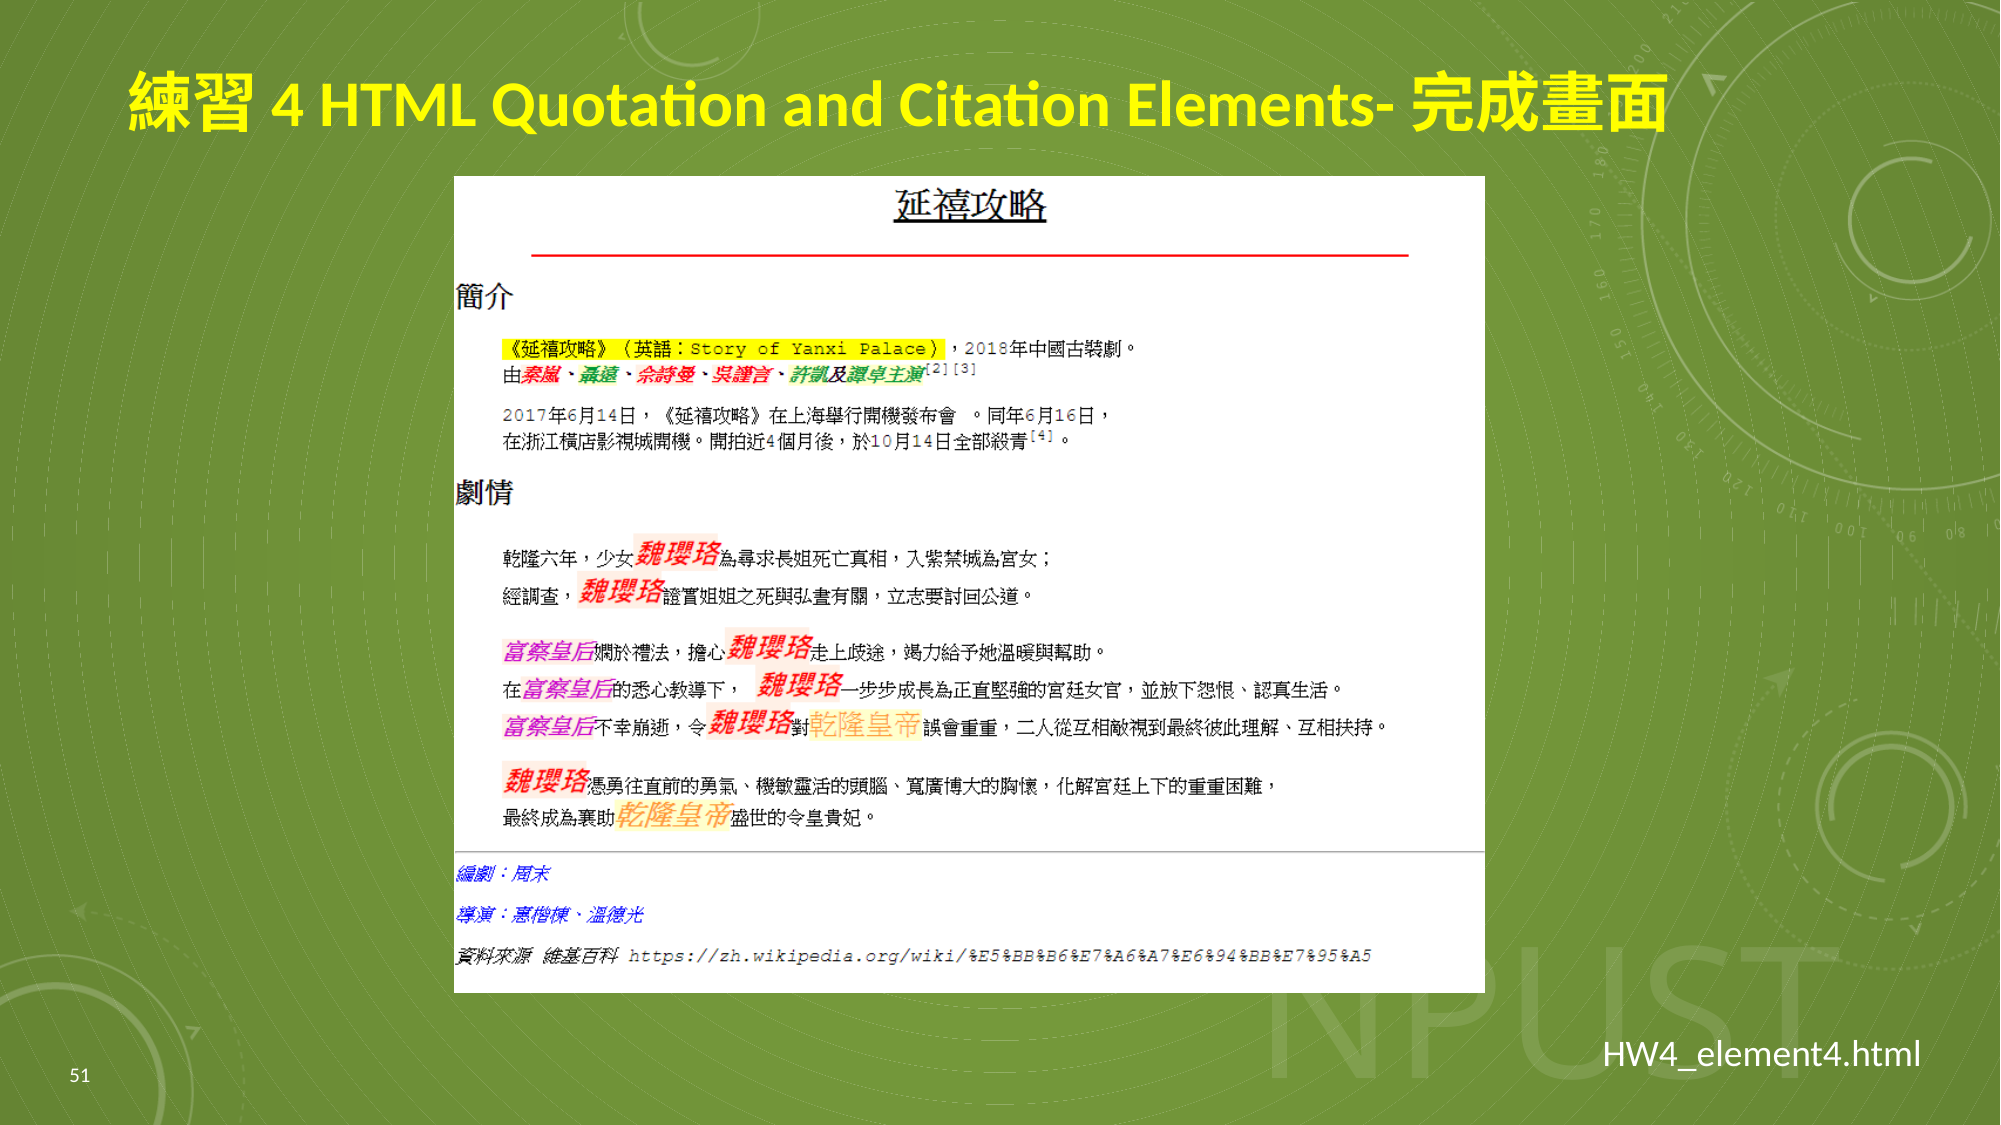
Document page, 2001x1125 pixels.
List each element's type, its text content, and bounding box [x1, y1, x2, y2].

picture [0, 2, 2000, 1125]
slide_number 51 [14, 1043, 106, 1106]
text_box HW4_element4.html [1587, 1022, 1937, 1082]
title 練習4 HTML Quotation and Citation Elements-完成畫面 [112, 24, 1775, 177]
